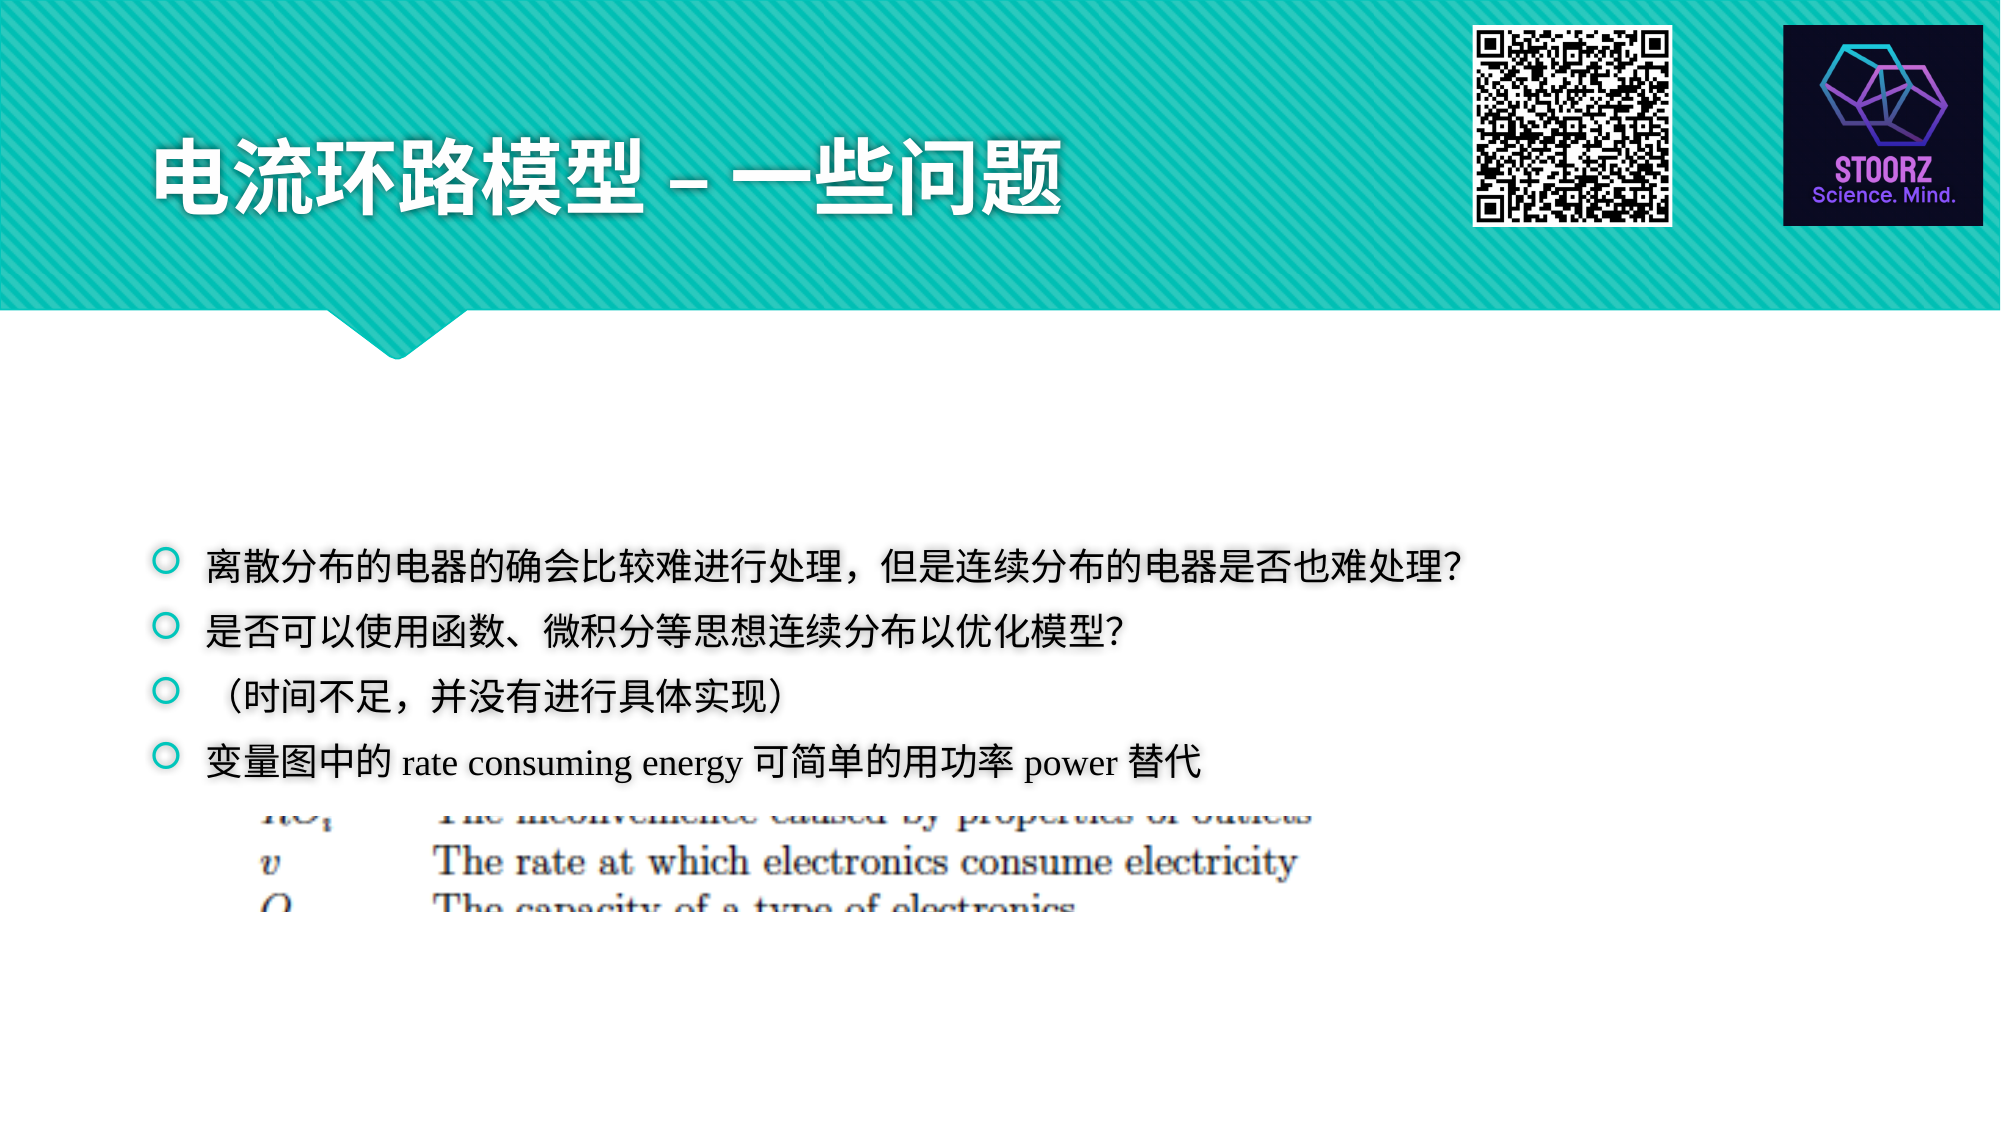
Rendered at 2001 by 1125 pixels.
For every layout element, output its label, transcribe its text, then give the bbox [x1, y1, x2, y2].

list 离散分布的电器的确会比较难进行处理，但是连续分布的电器是否也难处理？ 是否可以使用函数、微积分等思想连续分布以优化模型？ （时间不足，并没有进行具体实现） 变量图中的rate consuming energy可简单的用功率power替代 [134, 364, 1866, 962]
title 电流环路模型 – 一些问题 [132, 73, 1868, 233]
picture [216, 815, 1896, 912]
picture [1783, 25, 1984, 226]
picture [1472, 25, 1673, 228]
